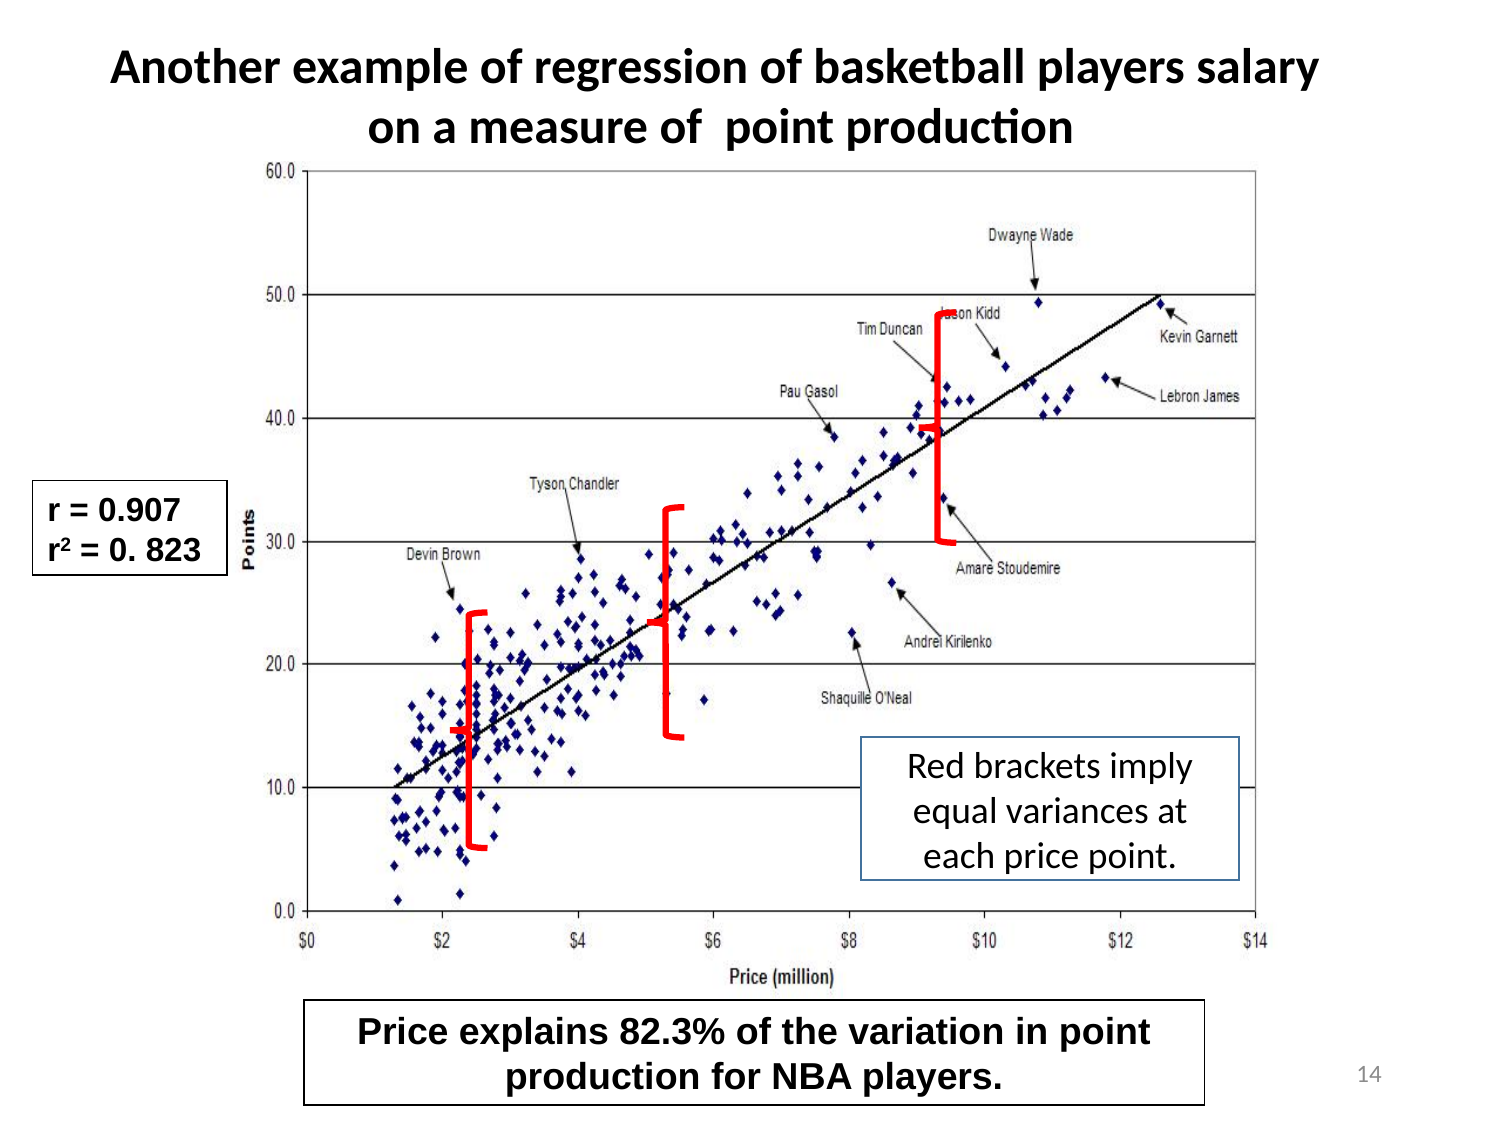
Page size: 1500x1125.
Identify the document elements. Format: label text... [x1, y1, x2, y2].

picture [226, 47, 1282, 1006]
text_box Price explains 82.3% of the variation in point production for NBA players. [303, 1006, 1205, 1105]
text_box r = 0.907 r2 = 0. 823 [32, 480, 226, 576]
text_box Another example of regression of basketball players salary on a measure of point production [51, 26, 1391, 161]
slide_number 14 [1059, 1042, 1397, 1103]
